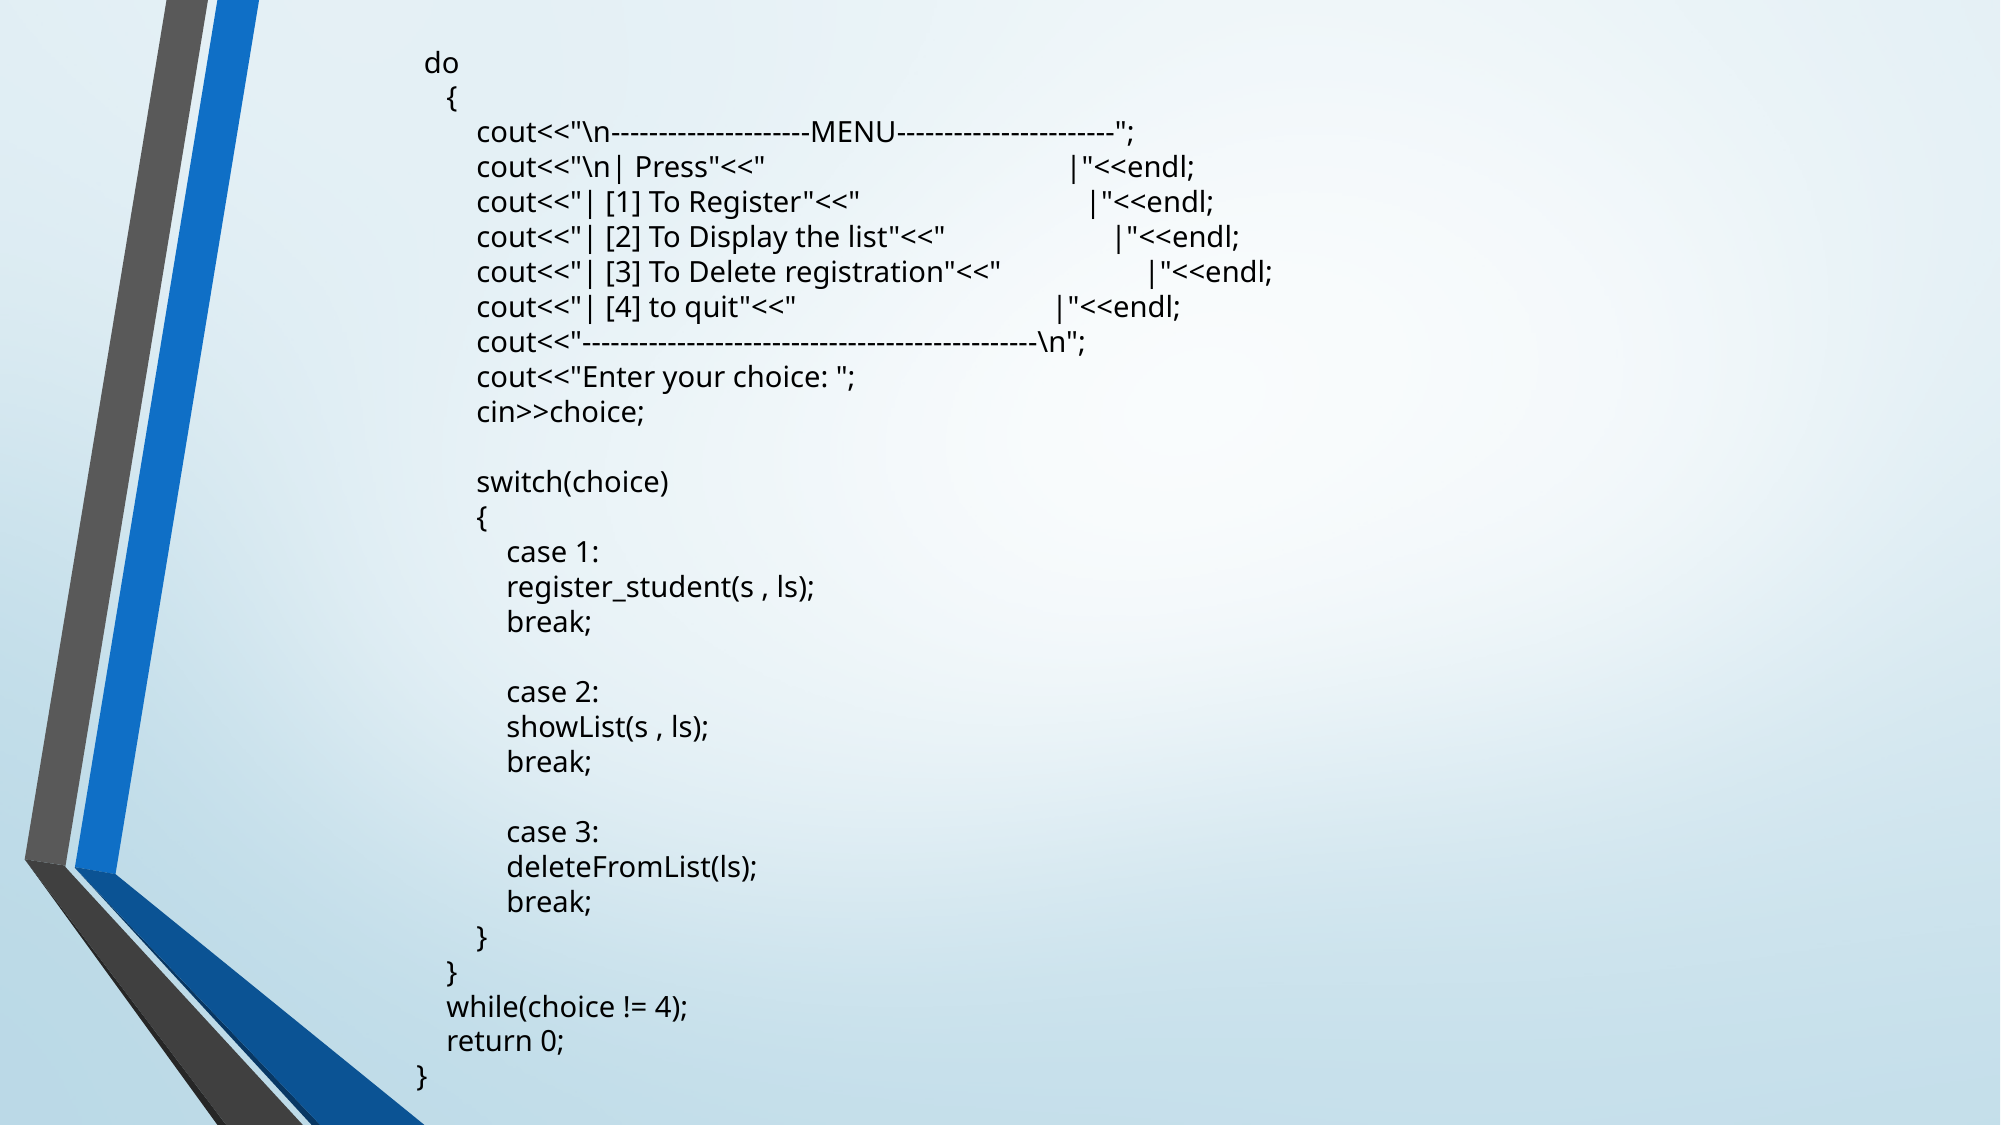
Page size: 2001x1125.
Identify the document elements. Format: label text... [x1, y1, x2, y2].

title do { cout<<"\n---------------------MENU-----------------------"; cout<<"\n| Press"<<" |"<<endl; cout<<"| [1] To Register"<<" |"<<endl; cout<<"| [2] To Display the list"<<" |"<<endl; cout<<"| [3] To Delete registration"<<" |"<<endl; cout<<"| [4] to quit"<<" |"<<endl; cout<<"------------------------------------------------\n"; cout<<"Enter your choice: "; cin>>choice; switch(choice) { case 1: register_student(s , ls); break; case 2: showList(s , ls); break; case 3: deleteFromList(ls); break; } } while(choice != 4); return 0; } [401, 48, 1887, 1088]
